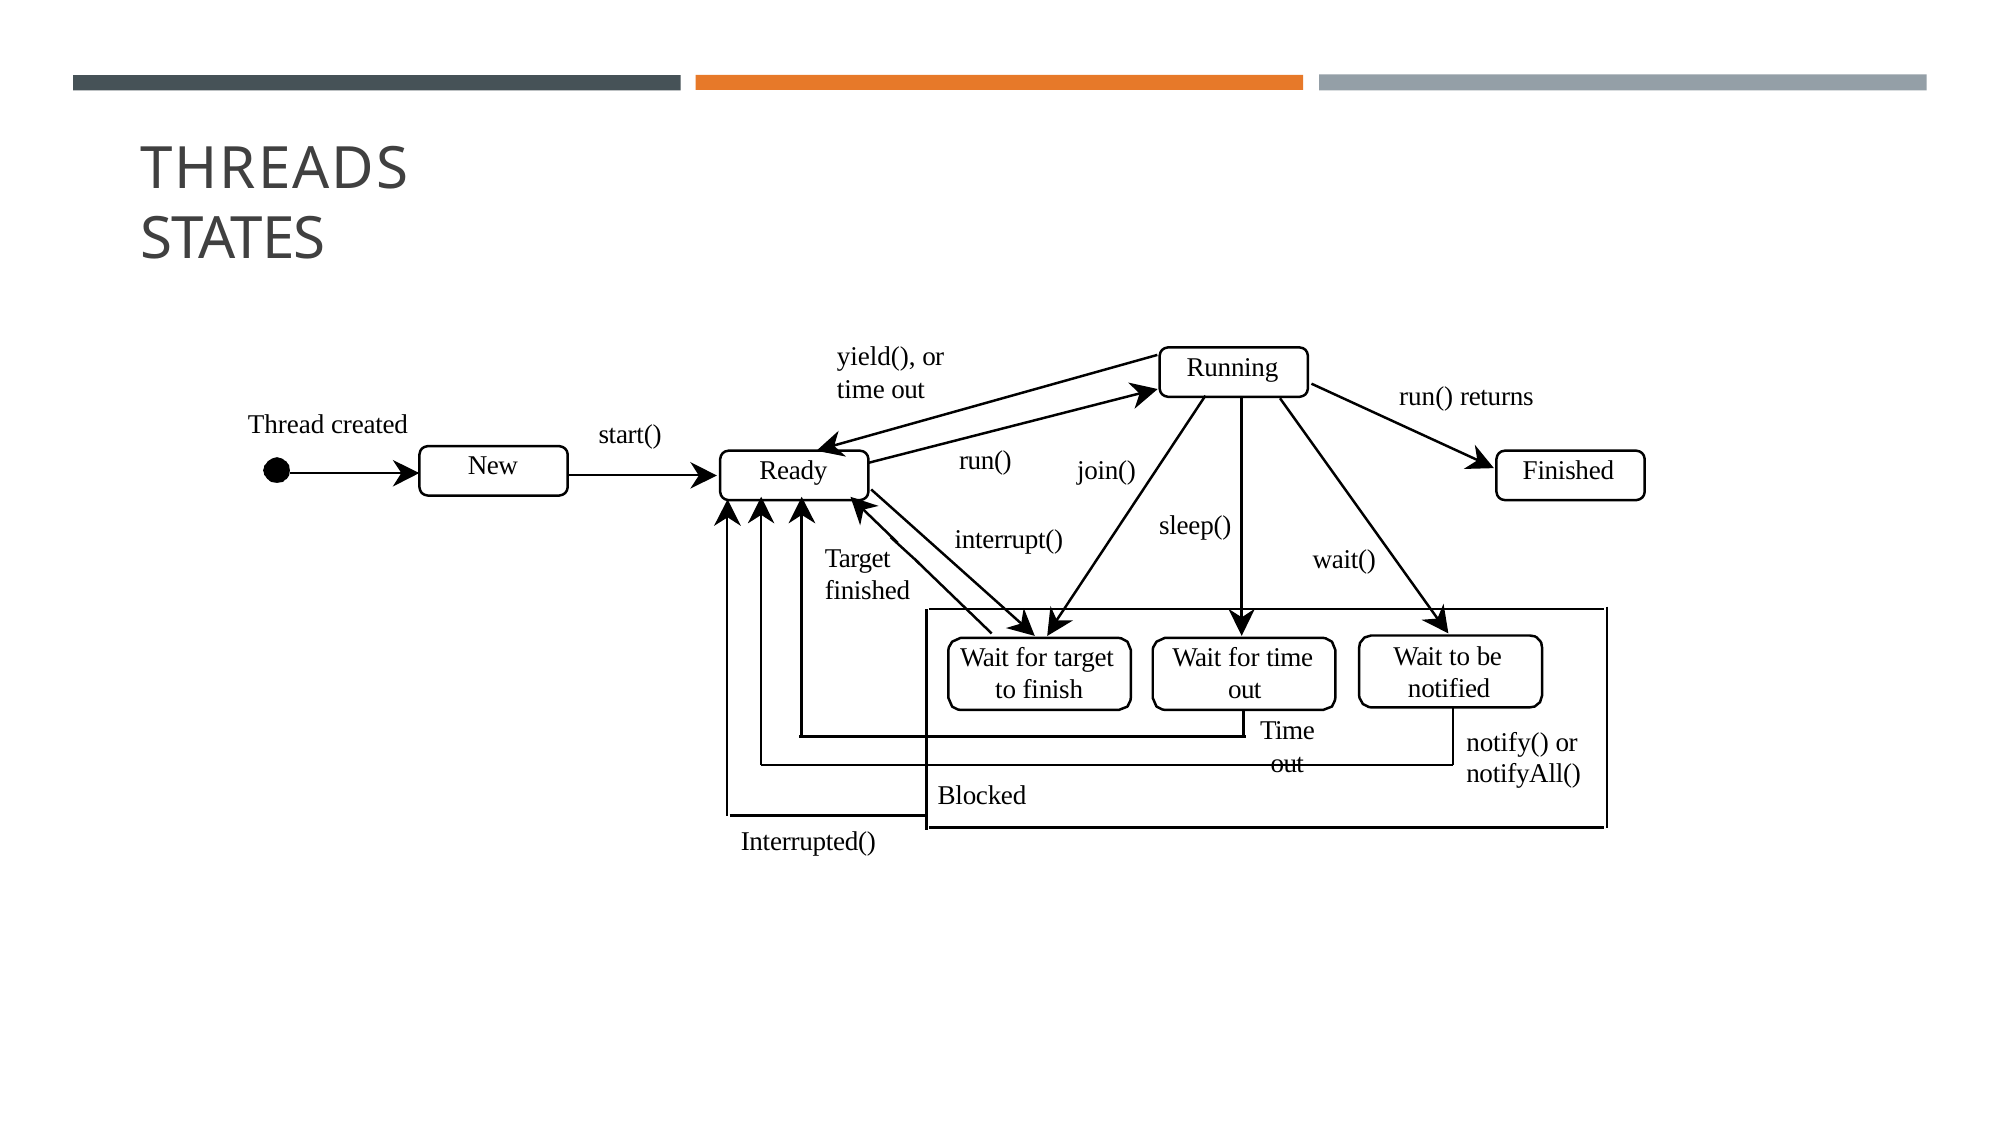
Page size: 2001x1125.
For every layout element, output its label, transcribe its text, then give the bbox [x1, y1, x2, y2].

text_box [850, 466, 1151, 495]
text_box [713, 498, 1609, 832]
title THREADS STATES [138, 128, 590, 319]
text_box Finished [1520, 450, 1618, 485]
text_box Blocked Interrupted() [738, 840, 1030, 857]
text_box Running [1184, 347, 1283, 382]
text_box [1496, 450, 1645, 501]
text_box Thread created [245, 404, 412, 440]
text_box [1156, 396, 1256, 495]
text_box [1278, 396, 1449, 495]
text_box start() [596, 414, 666, 447]
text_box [263, 449, 845, 502]
text_box [1164, 347, 1308, 397]
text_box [816, 340, 1159, 457]
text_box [1309, 378, 1539, 470]
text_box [869, 488, 1070, 495]
